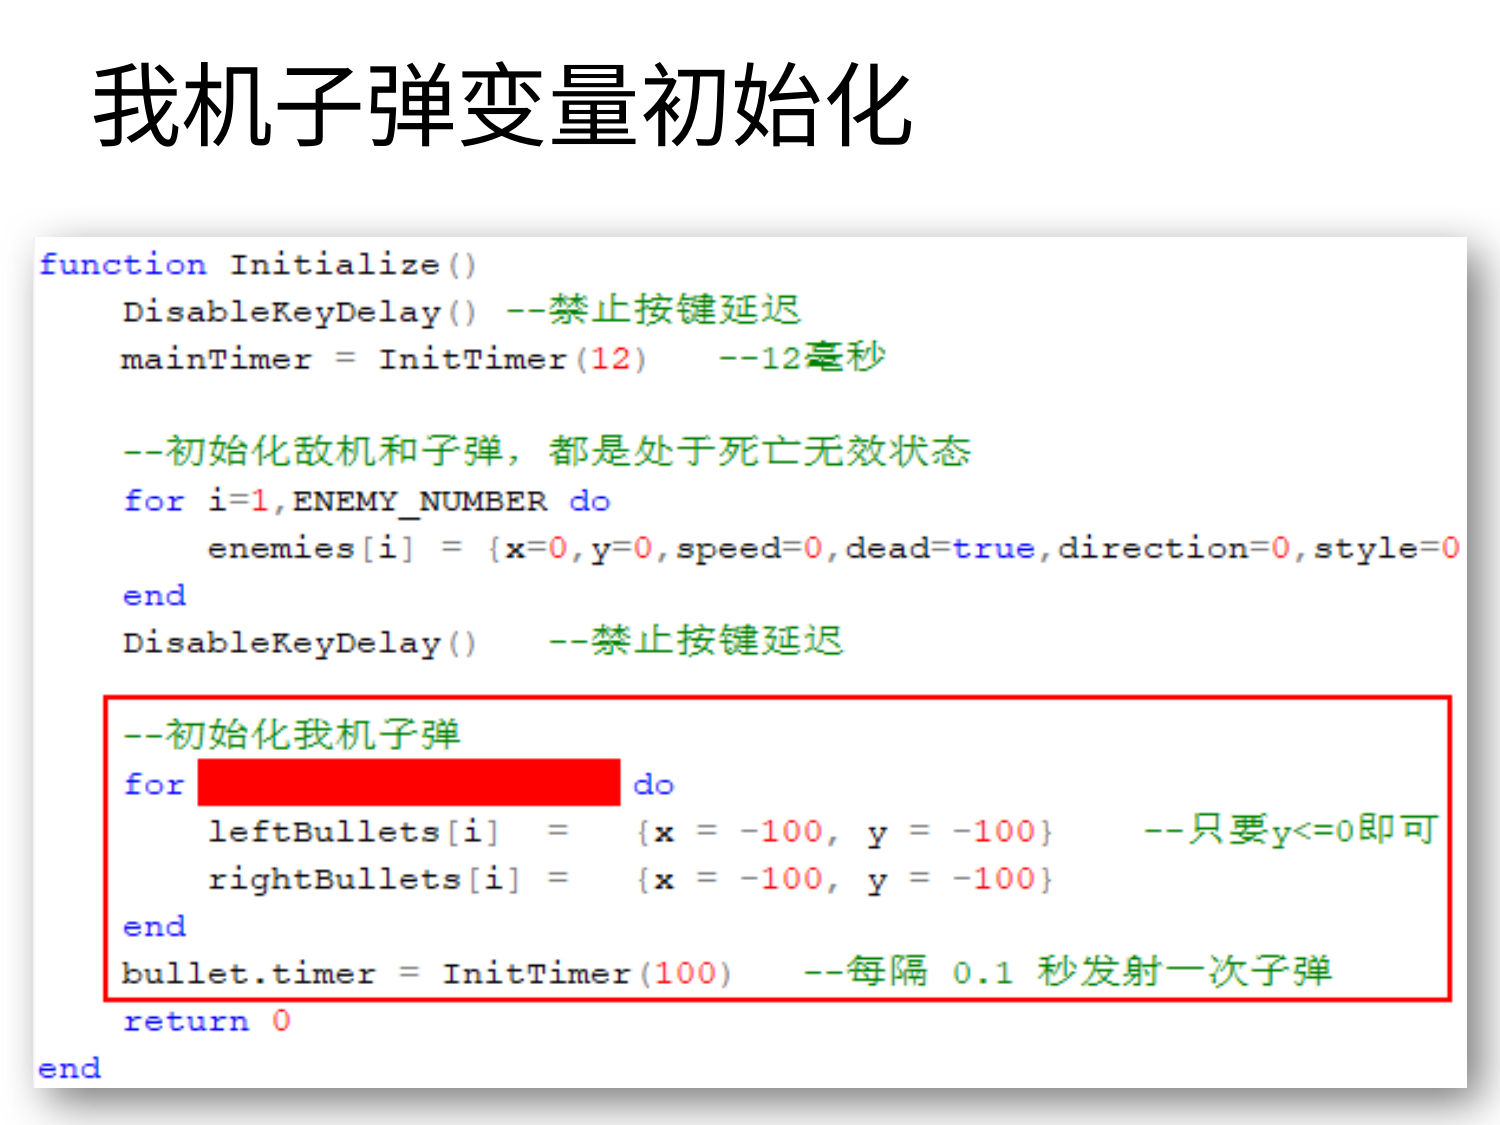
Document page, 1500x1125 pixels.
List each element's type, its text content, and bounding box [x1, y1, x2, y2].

picture [33, 237, 1467, 1088]
title 我机子弹变量初始化 [74, 37, 1426, 168]
